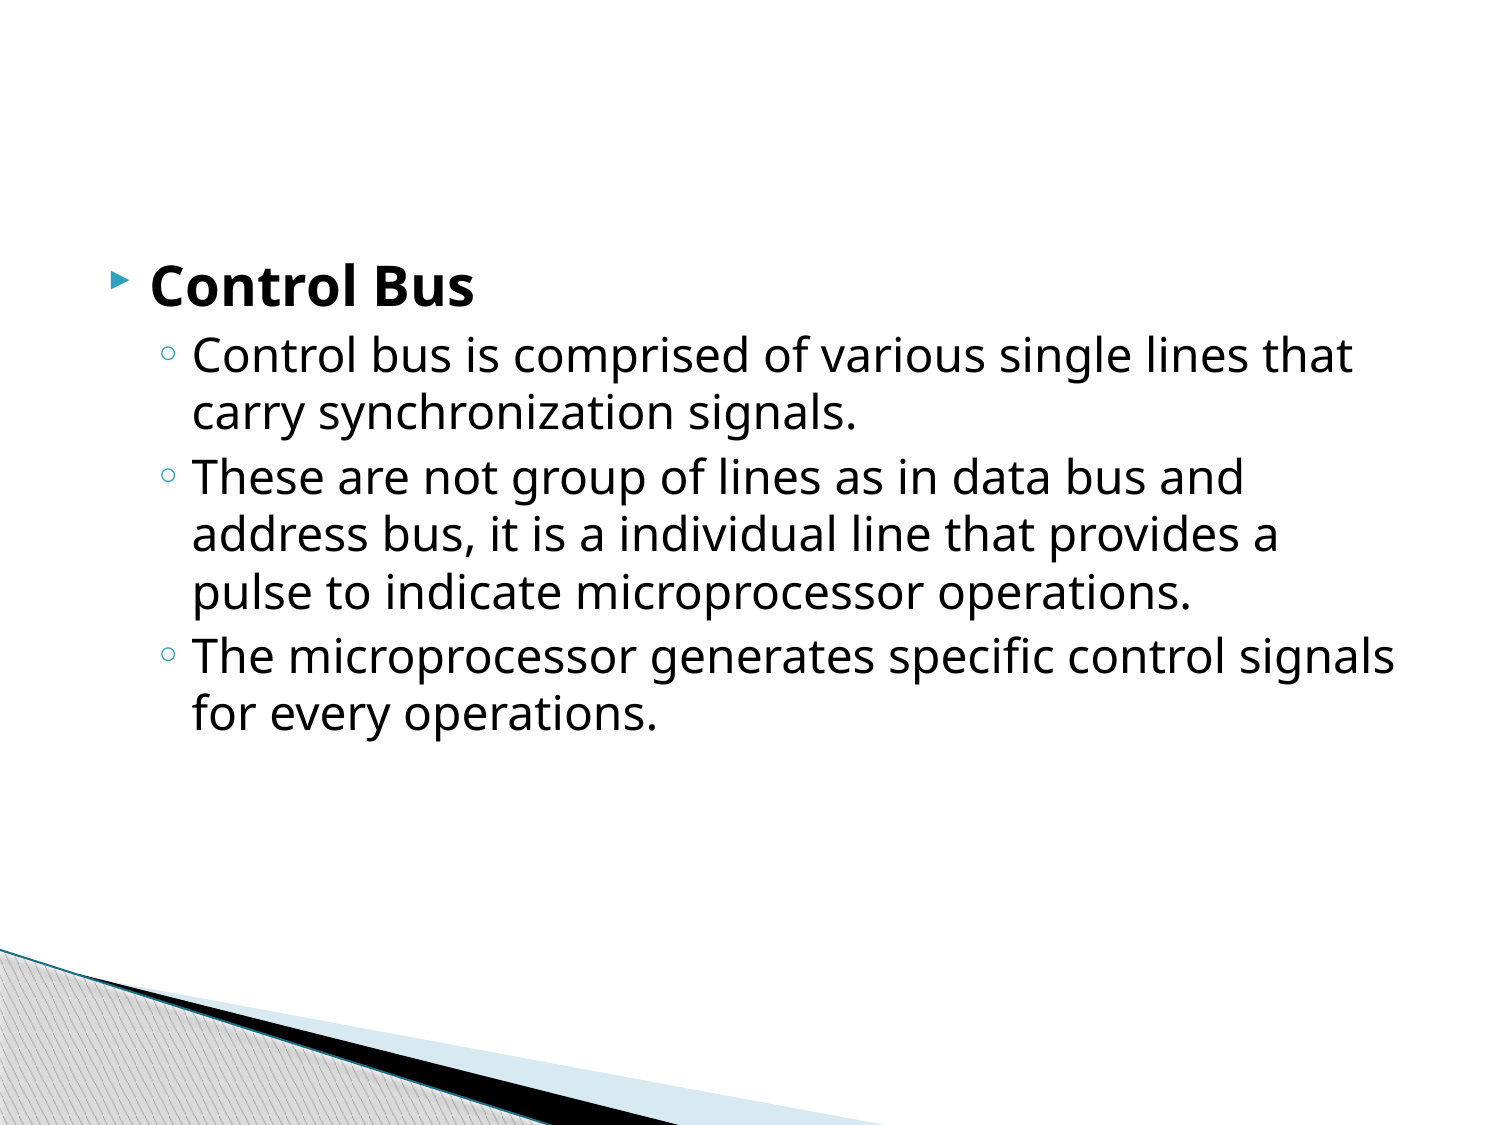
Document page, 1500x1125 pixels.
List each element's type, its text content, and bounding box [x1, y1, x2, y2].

list Control Bus Control bus is comprised of various single lines that carry synchronization signals. These are not group of lines as in data bus and address bus, it is a individual line that provides a pulse to indicate microprocessor operations. The microprocessor generates specific control signals for every operations. [75, 243, 1425, 986]
